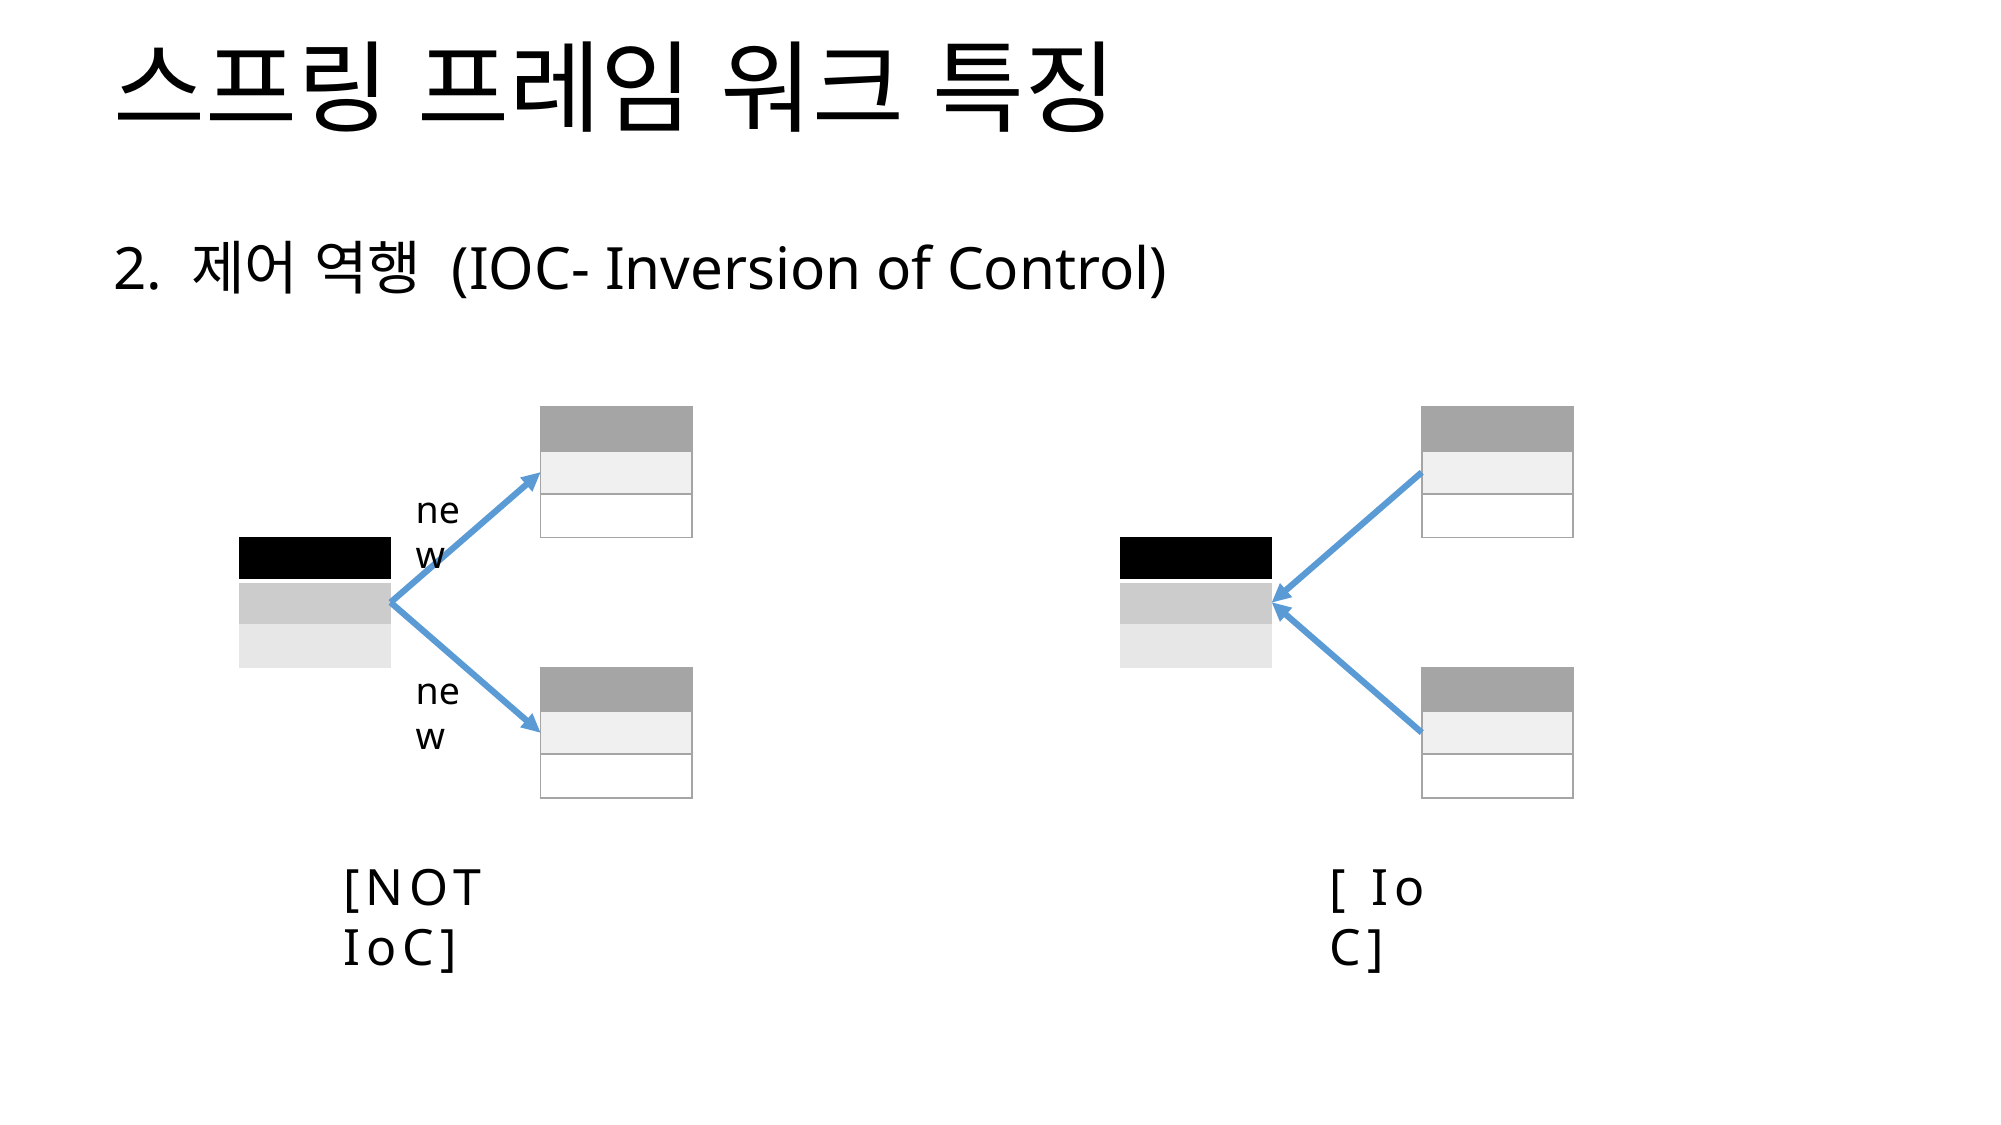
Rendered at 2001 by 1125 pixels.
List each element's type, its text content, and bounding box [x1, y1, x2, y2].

table_cell [1423, 712, 1572, 753]
text_box [NOT IoC] [328, 848, 603, 983]
text_box [ IoC] [1314, 848, 1471, 983]
table_header [1423, 668, 1572, 710]
table_cell [541, 495, 691, 537]
table_cell [541, 452, 691, 493]
table_header [239, 537, 390, 579]
table_cell [541, 755, 691, 797]
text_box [1271, 472, 1422, 602]
table_cell [239, 583, 390, 624]
table_header [1423, 408, 1572, 450]
table_cell [1120, 583, 1271, 624]
text_box 2. 제어 역행 (IOC- Inversion of Control) [98, 153, 1933, 309]
text_box 스프링 프레임 워크 특징 [98, 18, 1824, 153]
table_cell [1423, 755, 1572, 797]
table_cell [1423, 452, 1572, 493]
table_header [541, 408, 691, 450]
text_box new [400, 733, 504, 764]
table_cell [239, 624, 390, 668]
table_header [541, 668, 691, 710]
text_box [390, 472, 541, 602]
table_header [1120, 537, 1271, 579]
table_cell [1120, 624, 1271, 668]
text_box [390, 602, 541, 733]
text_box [1271, 602, 1422, 733]
table_cell [541, 712, 691, 753]
table_cell [1423, 495, 1572, 537]
